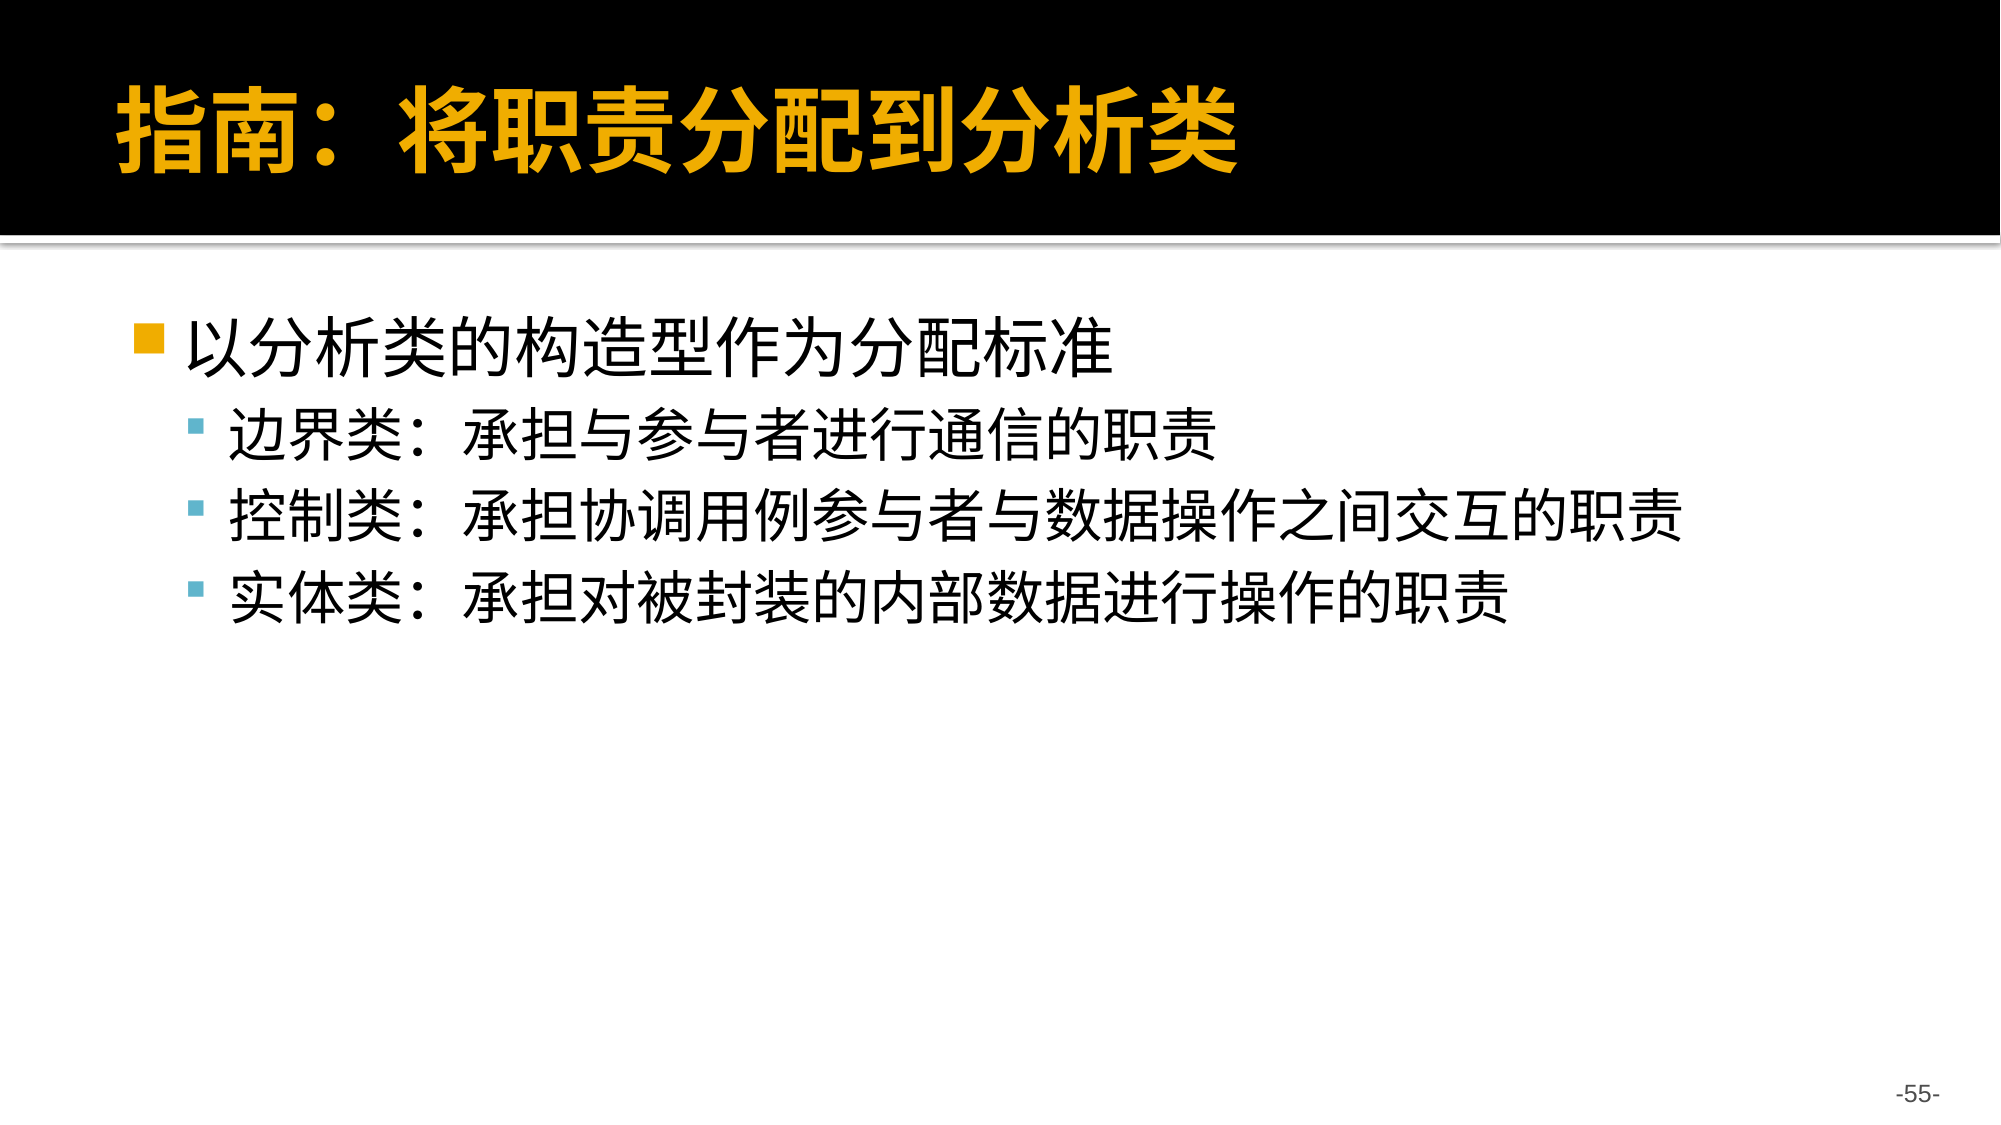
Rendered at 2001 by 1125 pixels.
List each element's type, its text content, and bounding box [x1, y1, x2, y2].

title 指南：将职责分配到分析类 [99, 25, 1900, 231]
slide_number -55- [1794, 1062, 1955, 1108]
list 以分析类的构造型作为分配标准 边界类：承担与参与者进行通信的职责 控制类：承担协调用例参与者与数据操作之间交互的职责 实体类：承担对被封装的内部数据进行操作的职责 [99, 291, 1900, 1050]
